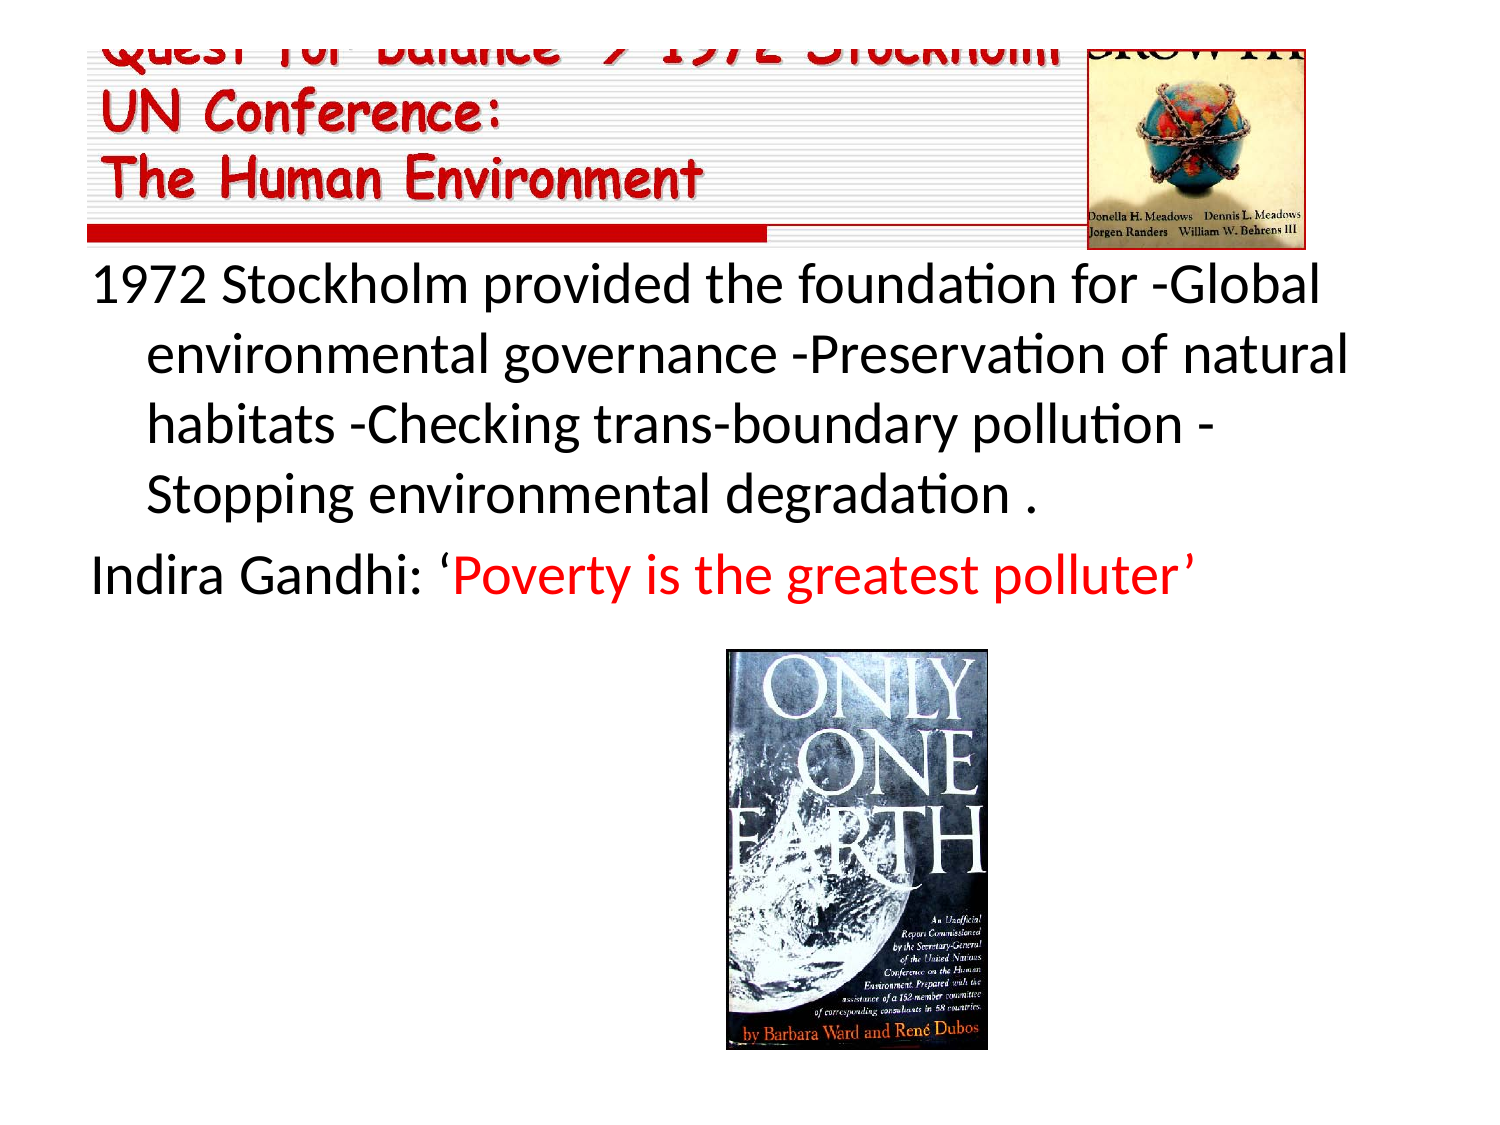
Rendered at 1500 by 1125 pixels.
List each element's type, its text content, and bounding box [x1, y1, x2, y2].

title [87, 49, 1306, 251]
list 1972 Stockholm provided the foundation for -Global environmental governance -Preservation of natural habitats -Checking trans-boundary pollution -Stopping environmental degradation . Indira Gandhi: ‘Poverty is the greatest polluter’ [75, 237, 1425, 1005]
picture [726, 649, 988, 1051]
